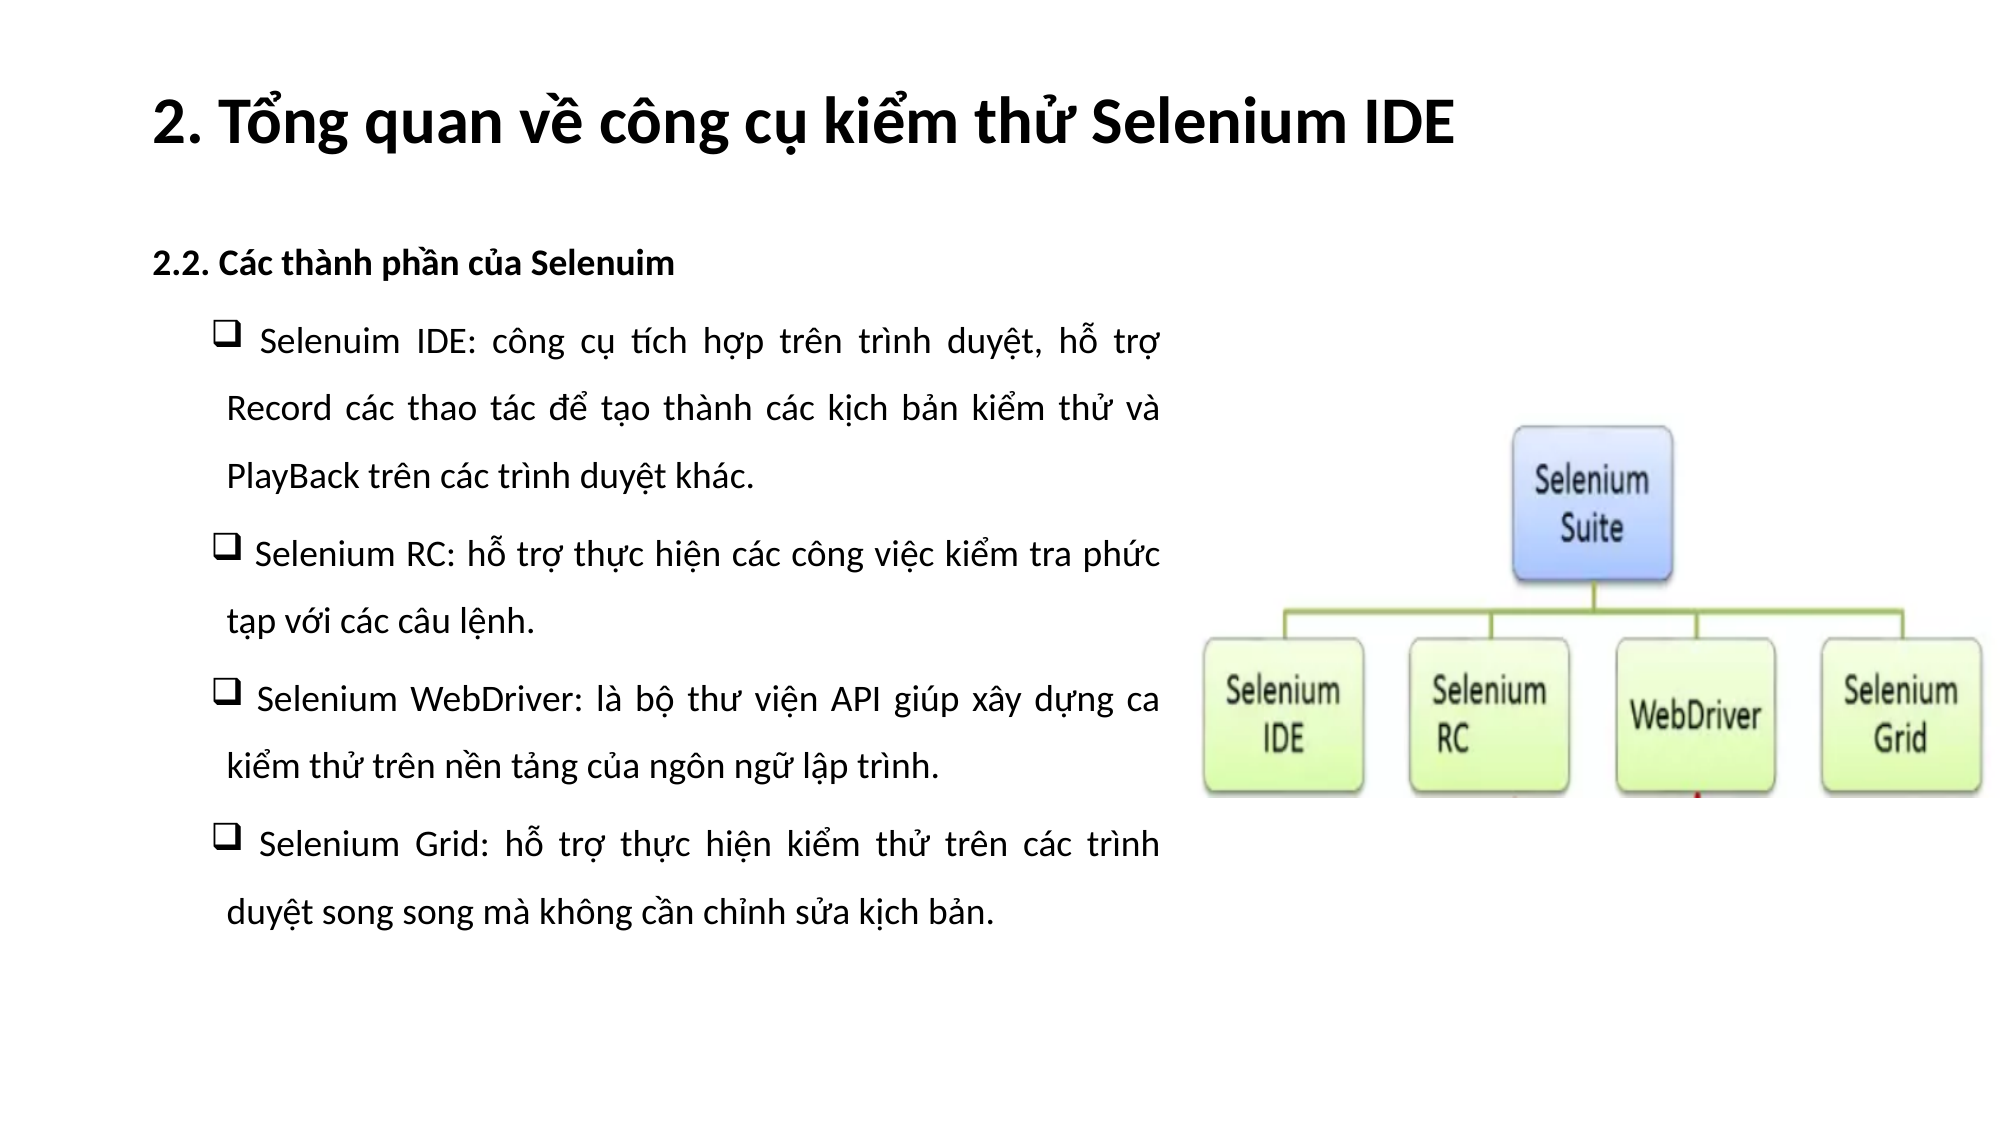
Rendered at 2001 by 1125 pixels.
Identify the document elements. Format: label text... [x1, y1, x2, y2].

picture [1176, 413, 2000, 798]
title 2. Tổng quan về công cụ kiểm thử Selenium IDE [137, 59, 1863, 185]
list 2.2. Các thành phần của Selenuim Selenuim IDE: công cụ tích hợp trên trình duyệt, hỗ trợ Record các thao tác để tạo thành các kịch bản kiểm thử và PlayBack trên các trình duyệt khác. Selenium RC: hỗ trợ thực hiện các công việc kiểm tra phức tạp với các câu lệnh. Selenium WebDriver: là bộ thư viện API giúp xây dựng ca kiểm thử trên nền tảng của ngôn ngữ lập trình. Selenium Grid: hỗ trợ thực hiện kiểm thử trên các trình duyệt song song mà không cần chỉnh sửa kịch bản. [137, 207, 1177, 1107]
